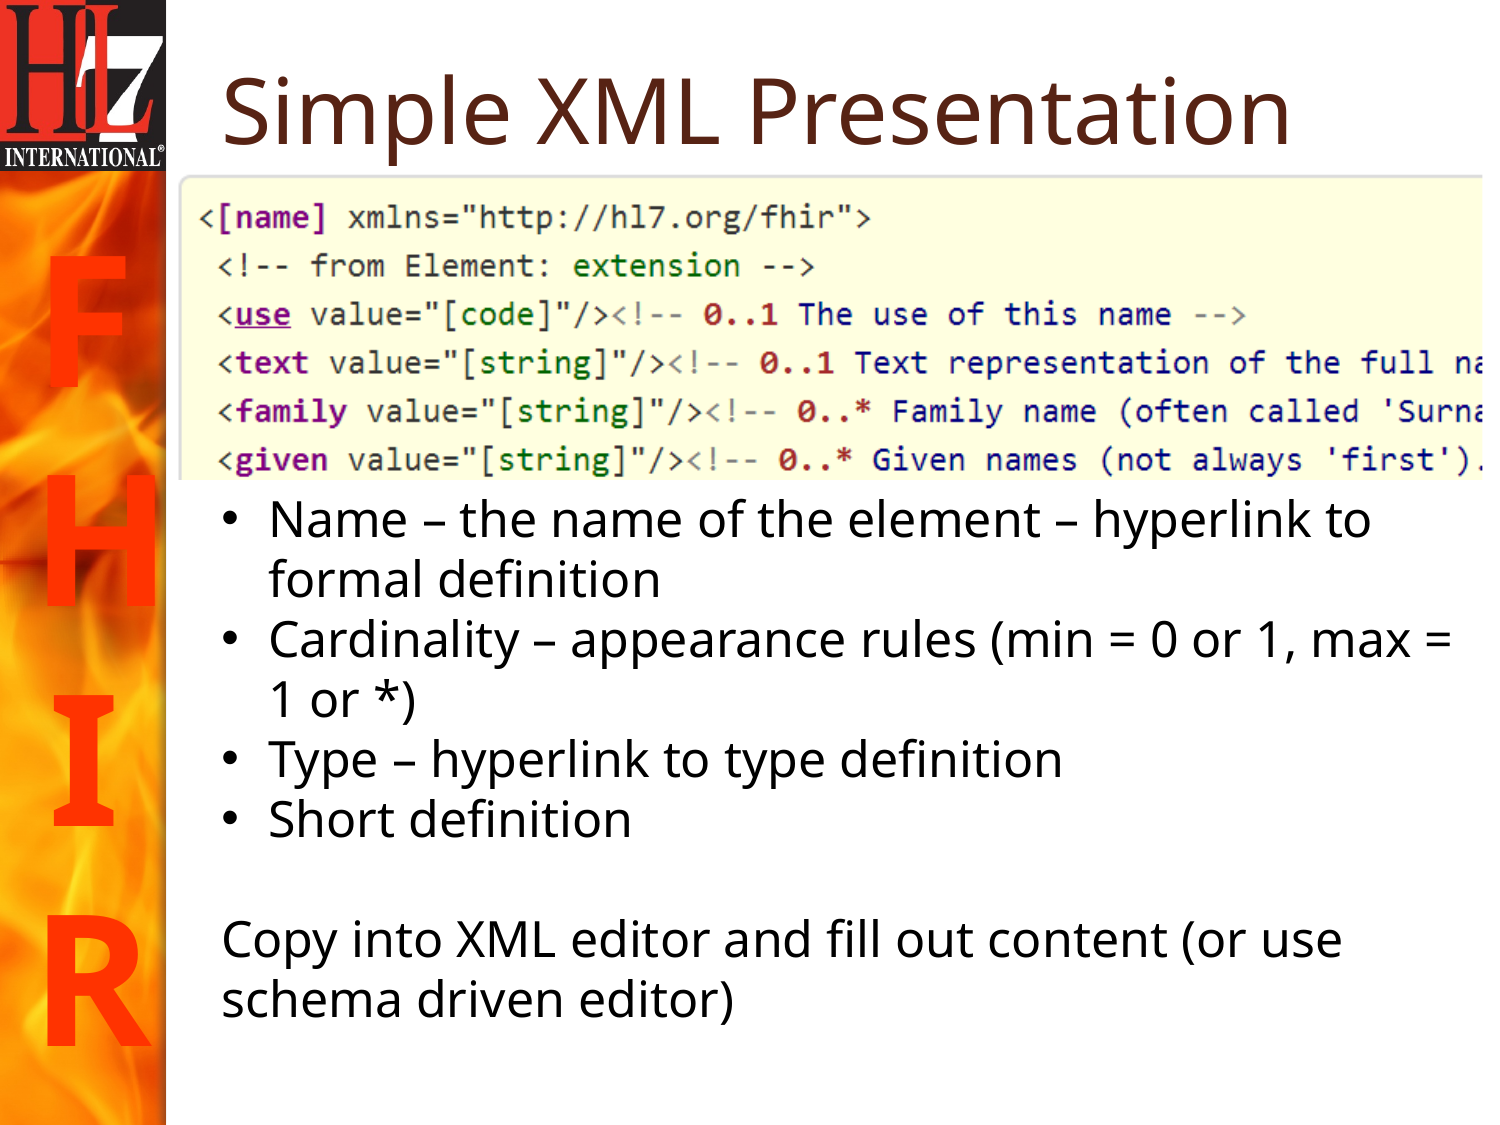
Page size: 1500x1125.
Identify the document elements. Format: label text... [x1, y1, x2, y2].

picture [0, 0, 166, 1125]
text_box Name – the name of the element – hyperlink to formal definition Cardinality – appearance rules (min = 0 or 1, max = 1 or *) Type – hyperlink to type definition Short definition Copy into XML editor and fill out content (or use schema driven editor) [206, 489, 1483, 1035]
picture [170, 172, 1483, 481]
title Simple XML Presentation [206, 30, 1466, 169]
